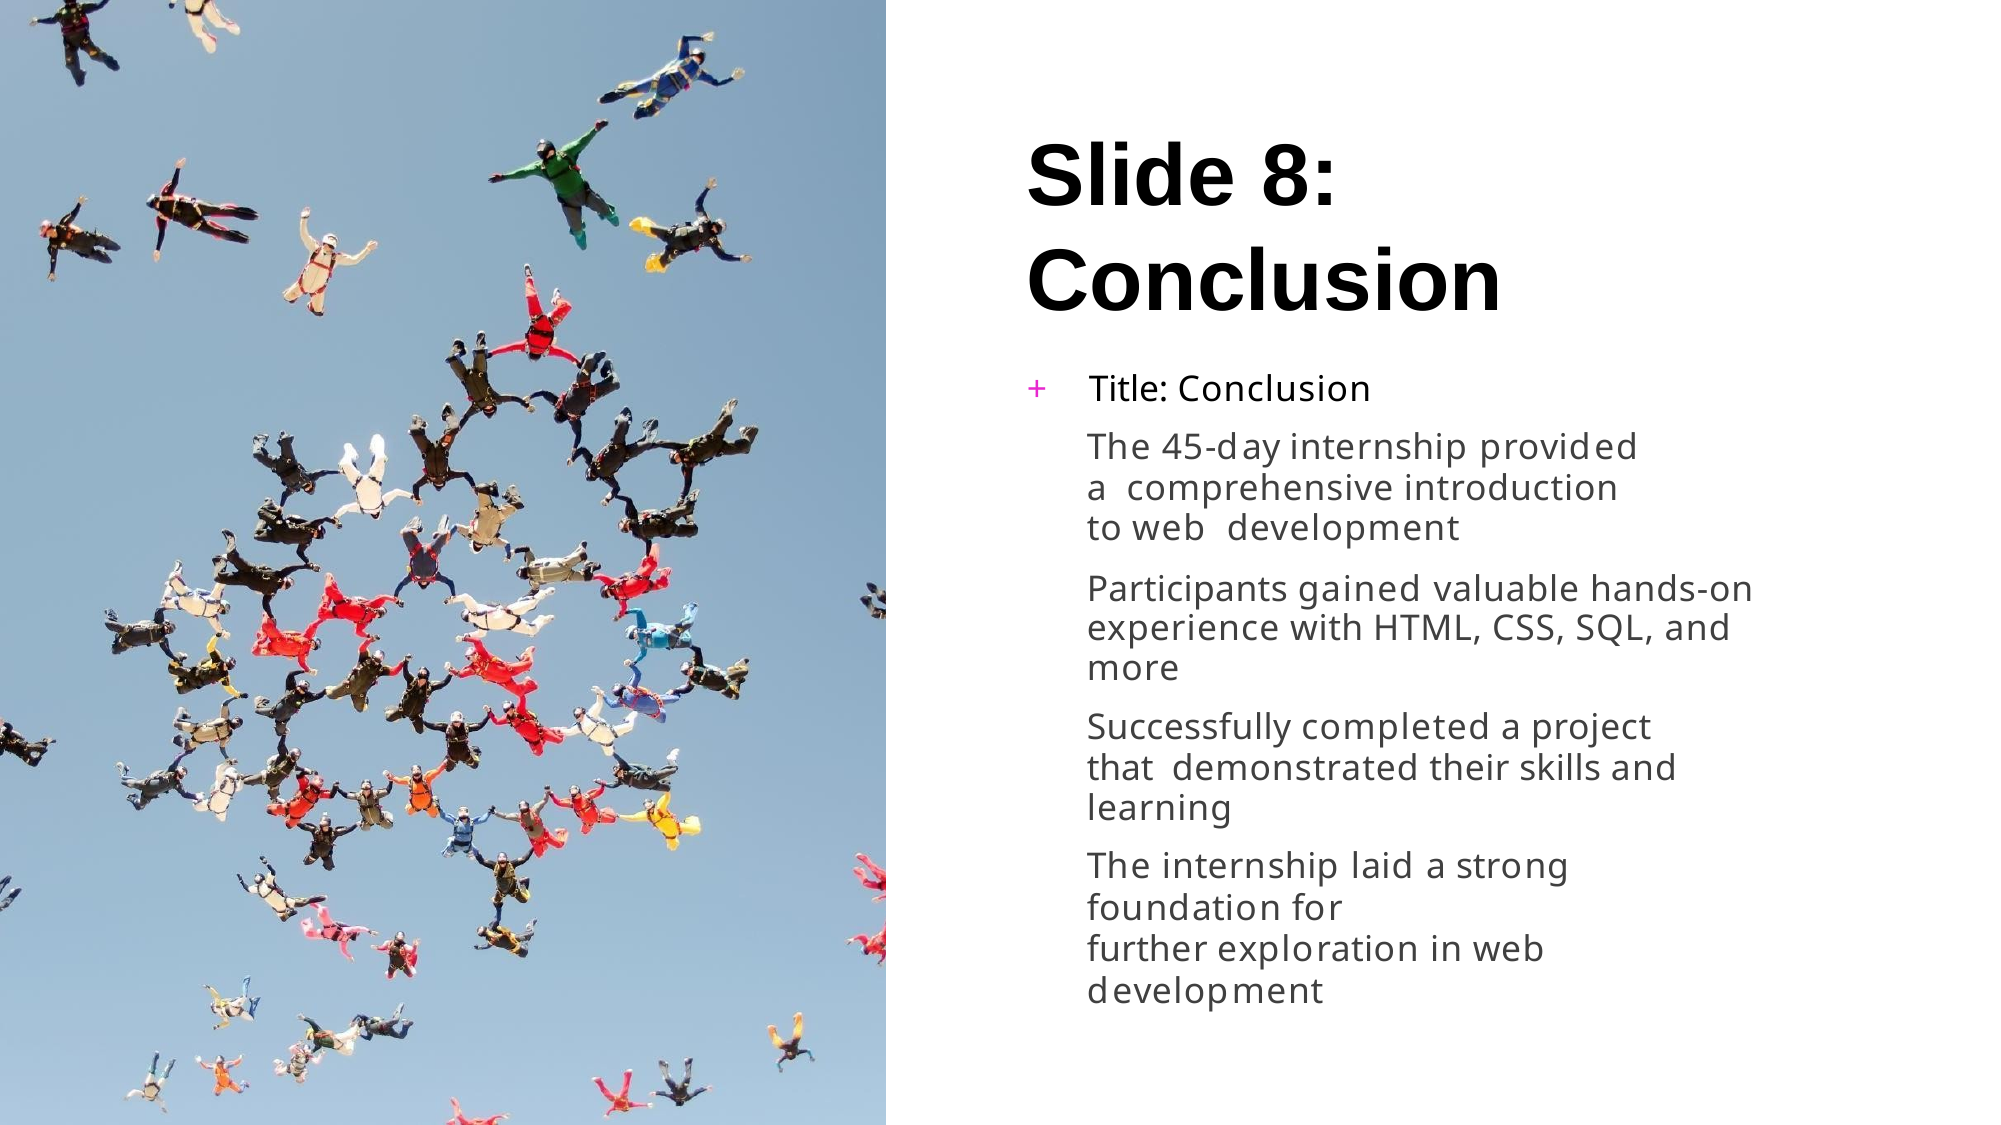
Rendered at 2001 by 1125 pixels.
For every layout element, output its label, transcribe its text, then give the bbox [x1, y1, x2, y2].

picture [0, 0, 887, 1125]
text_box + Title: Conclusion The 45-day internship provided a comprehensive introduction to web development Participants gained valuable hands-on experience with HTML, CSS, SQL, and more Successfully completed a project that demonstrated their skills and learning The internship laid a strong foundation for further exploration in web development [1024, 347, 1791, 1011]
title Slide 8: Conclusion [890, 115, 1761, 328]
